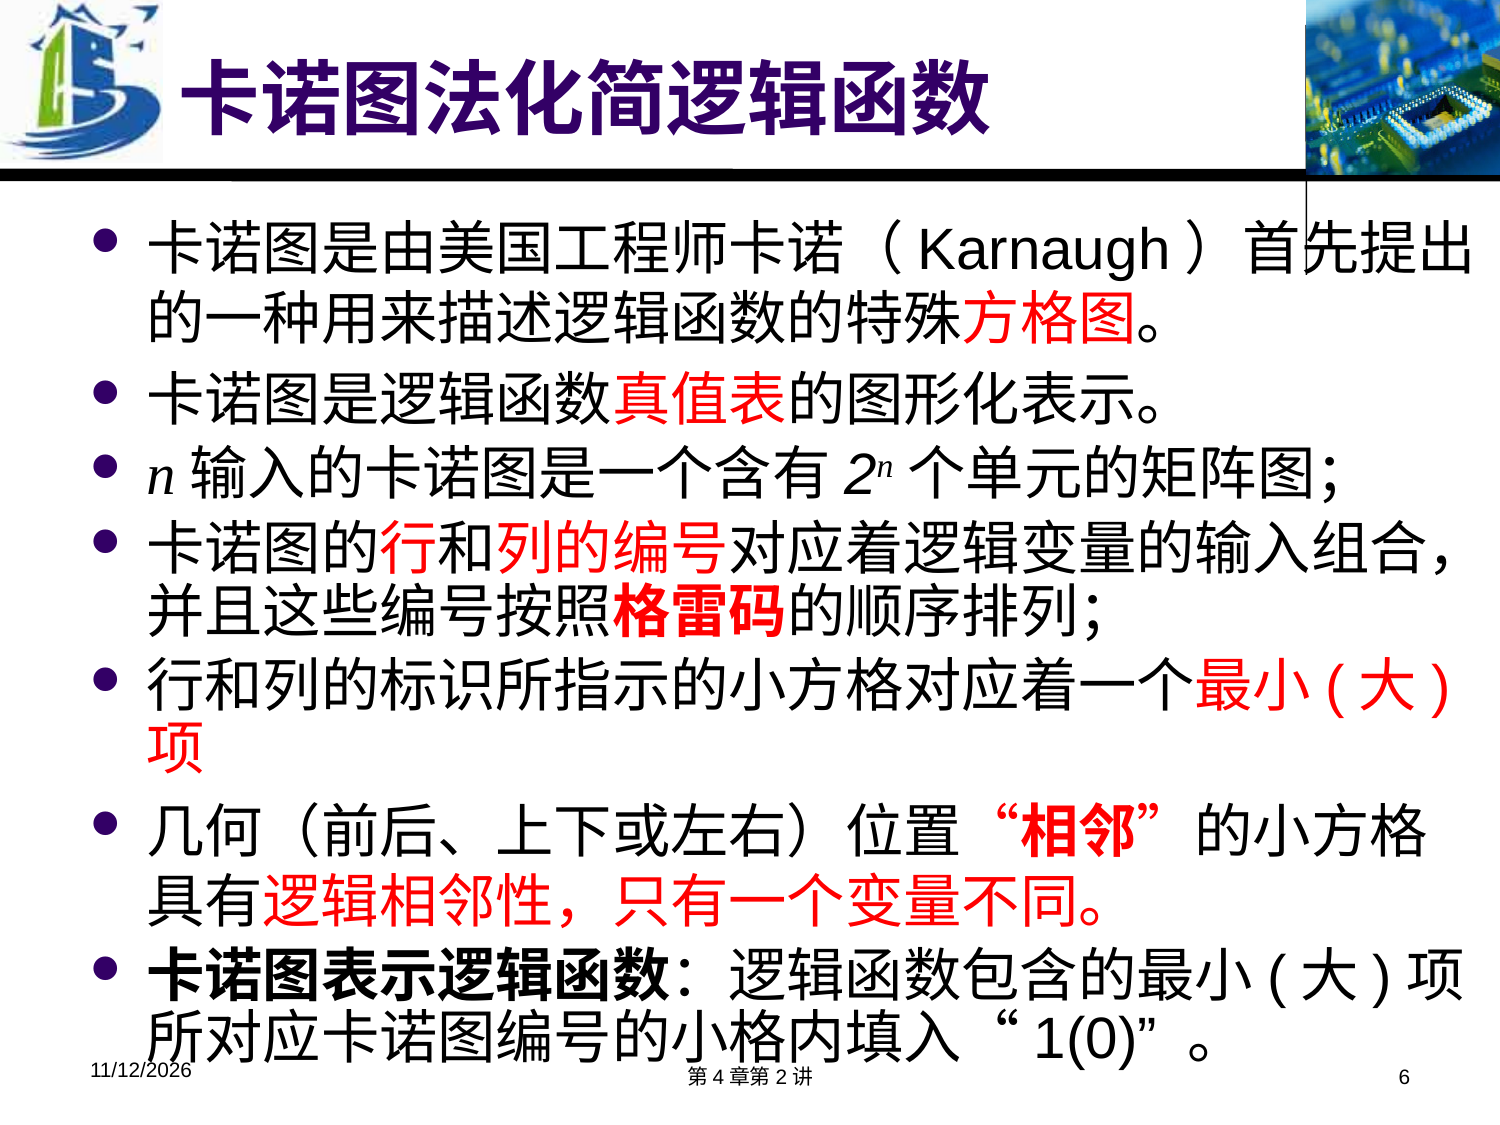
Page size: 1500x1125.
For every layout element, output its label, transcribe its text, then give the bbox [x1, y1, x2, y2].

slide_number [74, 1048, 426, 1101]
list 卡诺图是由美国工程师卡诺（Karnaugh）首先提出的一种用来描述逻辑函数的特殊方格图。 卡诺图是逻辑函数真值表的图形化表示。 n输入的卡诺图是一个含有2n个单元的矩阵图； 卡诺图的行和列的编号对应着逻辑变量的输入组合，并且这些编号按照格雷码的顺序排列； 行和列的标识所指示的小方格对应着一个最小(大)项 几何（前后、上下或左右）位置“相邻”的小方格具有逻辑相邻性，只有一个变量不同。 卡诺图表示逻辑函数：逻辑函数包含的最小(大)项所对应卡诺图编号的小格内填入“1(0)” 。 [74, 203, 1500, 1040]
title 卡诺图法化简逻辑函数 [163, 30, 1298, 153]
picture [1306, 0, 1500, 175]
picture [0, 0, 163, 163]
footer 第4章第2讲 [512, 1055, 988, 1101]
slide_number 6 [1074, 1055, 1426, 1101]
